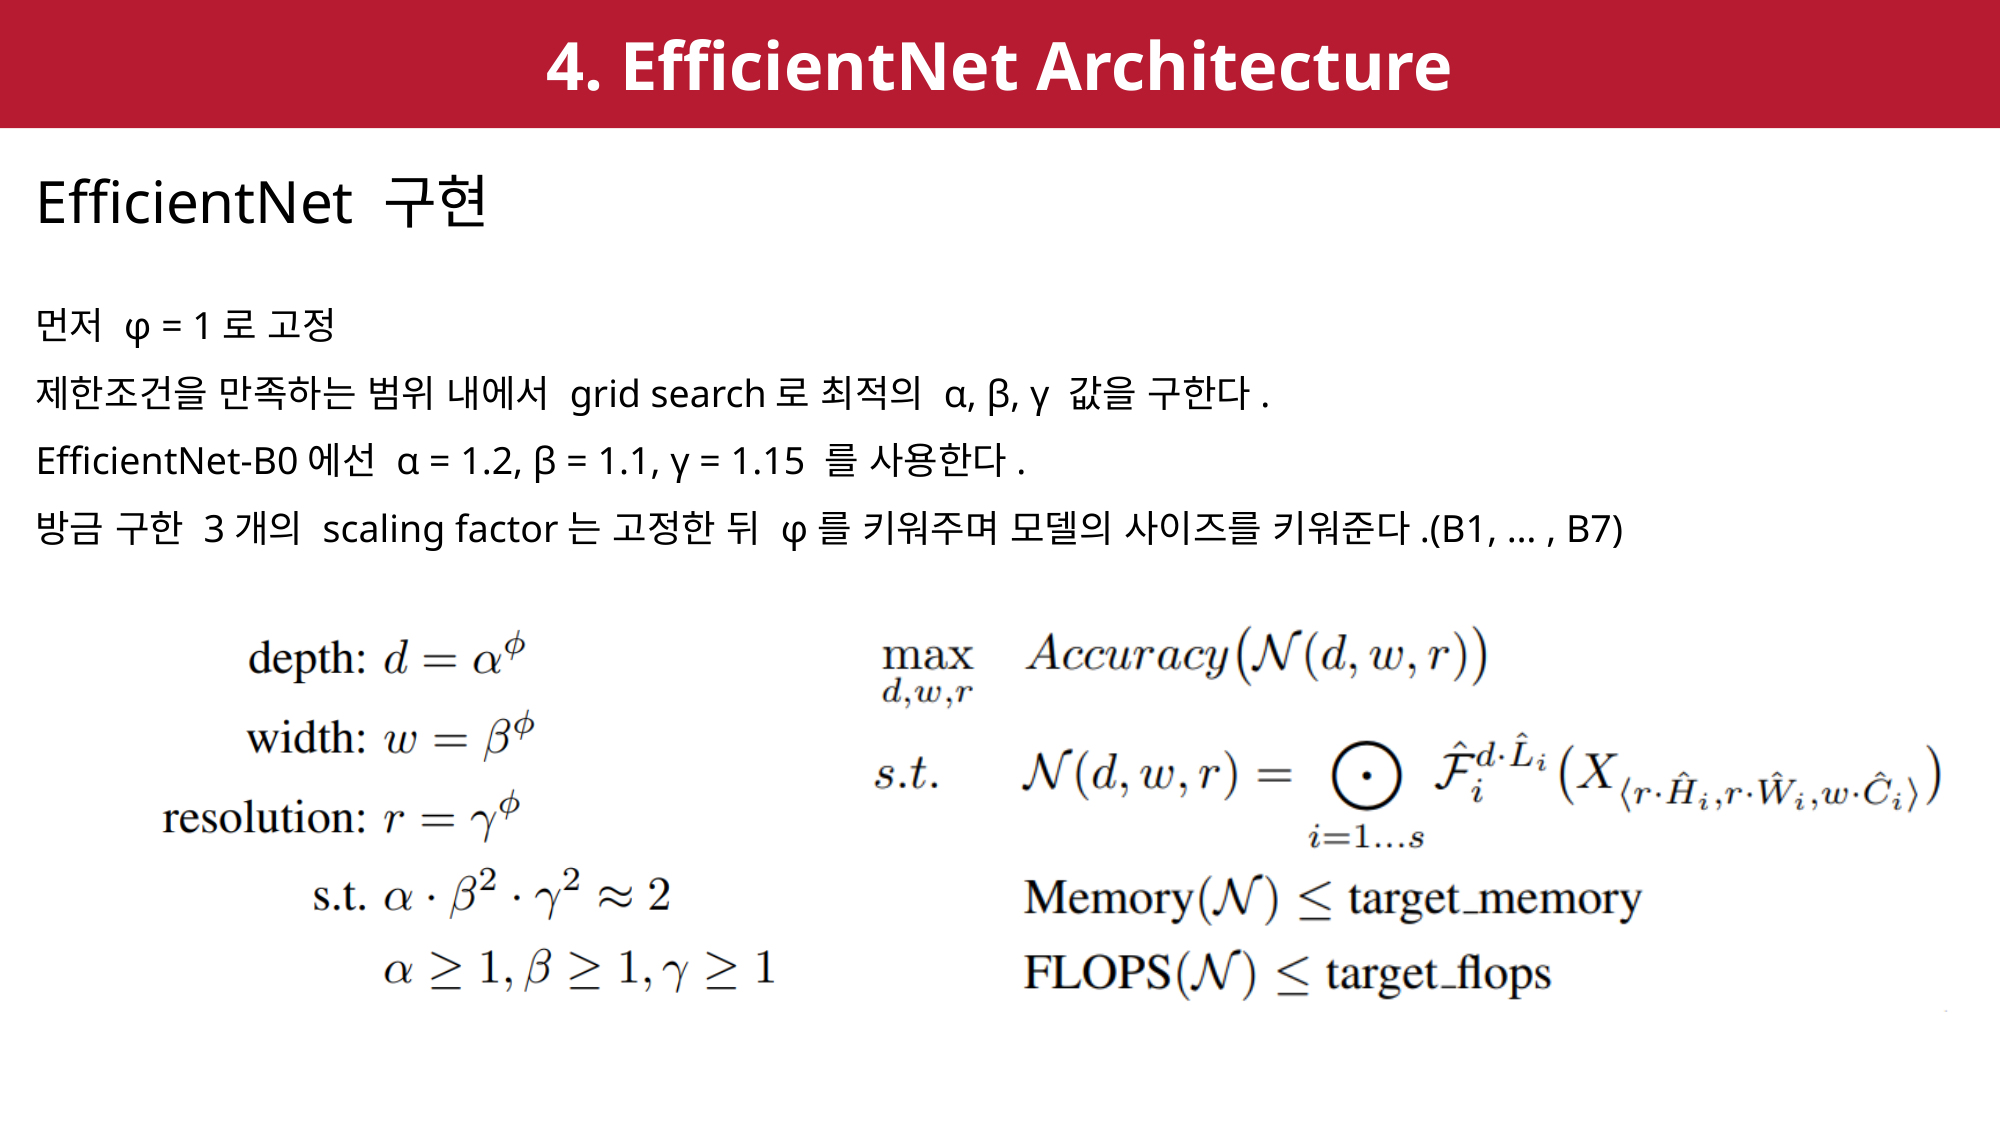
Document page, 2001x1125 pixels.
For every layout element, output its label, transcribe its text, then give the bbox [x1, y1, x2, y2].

text_box EfficientNet 구현 먼저 φ = 1로 고정 제한조건을 만족하는 범위 내에서 grid search로 최적의 α, β, γ 값을 구한다. EfficientNet-B0에선 α = 1.2, β = 1.1, γ = 1.15 를 사용한다. 방금 구한 3개의 scaling factor는 고정한 뒤 φ를 키워주며 모델의 사이즈를 키워준다.(B1, … , B7) [20, 157, 1981, 625]
picture [149, 629, 781, 1002]
picture [862, 619, 1952, 1012]
title 4. EfficientNet Architecture [0, 0, 2000, 129]
